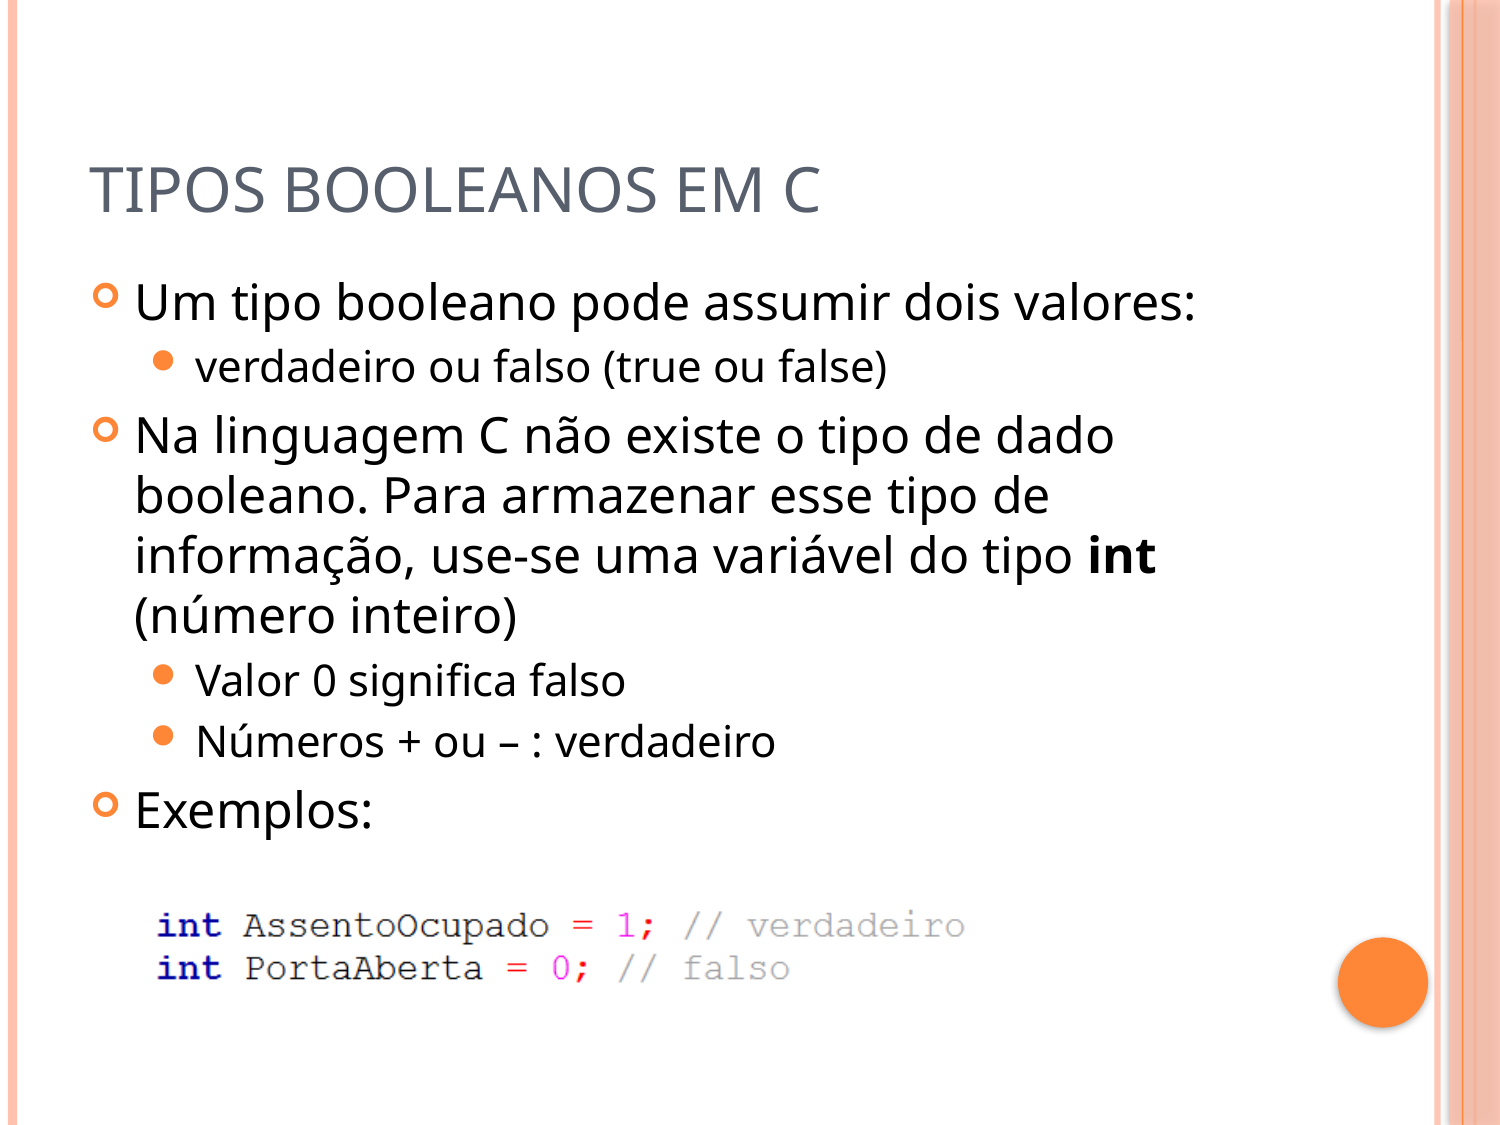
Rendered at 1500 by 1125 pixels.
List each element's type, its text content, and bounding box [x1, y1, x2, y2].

picture [149, 899, 988, 1001]
list Um tipo booleano pode assumir dois valores: verdadeiro ou falso (true ou false) Na linguagem C não existe o tipo de dado booleano. Para armazenar esse tipo de informação, use-se uma variável do tipo int (número inteiro) Valor 0 significa falso Números + ou – : verdadeiro Exemplos: [75, 262, 1300, 1062]
title Tipos Booleanos em C [75, 45, 1300, 233]
